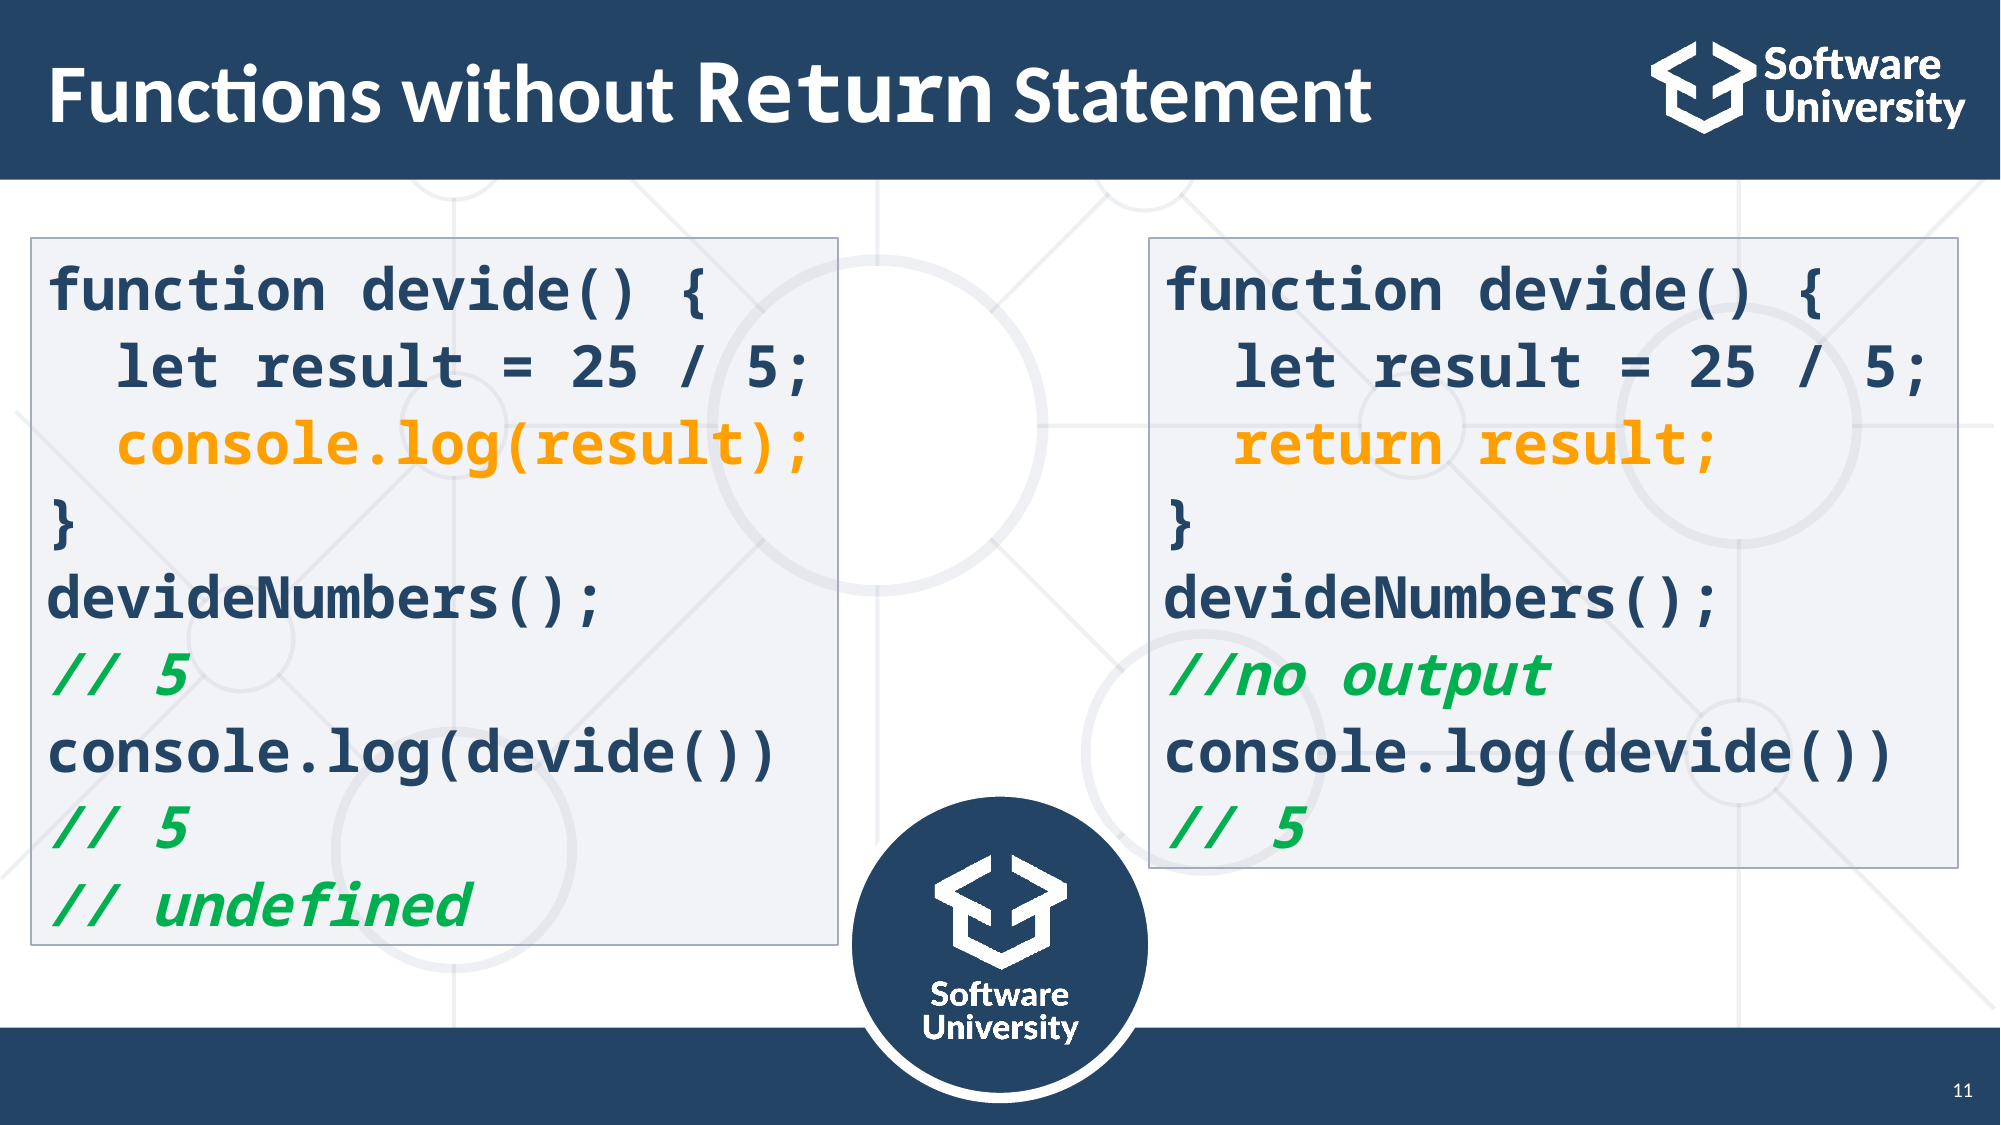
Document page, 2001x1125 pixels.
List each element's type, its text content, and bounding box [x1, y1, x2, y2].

slide_number 11 [1927, 1060, 1989, 1109]
text_box function devide() { let result = 25 / 5; console.log(result); } devideNumbers(); // 5 console.log(devide()) // 5 // undefined [31, 237, 838, 945]
title Functions without Return Statement [31, 16, 1625, 162]
picture [921, 854, 1079, 1049]
picture [1651, 41, 1966, 134]
text_box function devide() { let result = 25 / 5; return result; } devideNumbers(); //no output console.log(devide()) // 5 [1148, 237, 1959, 868]
